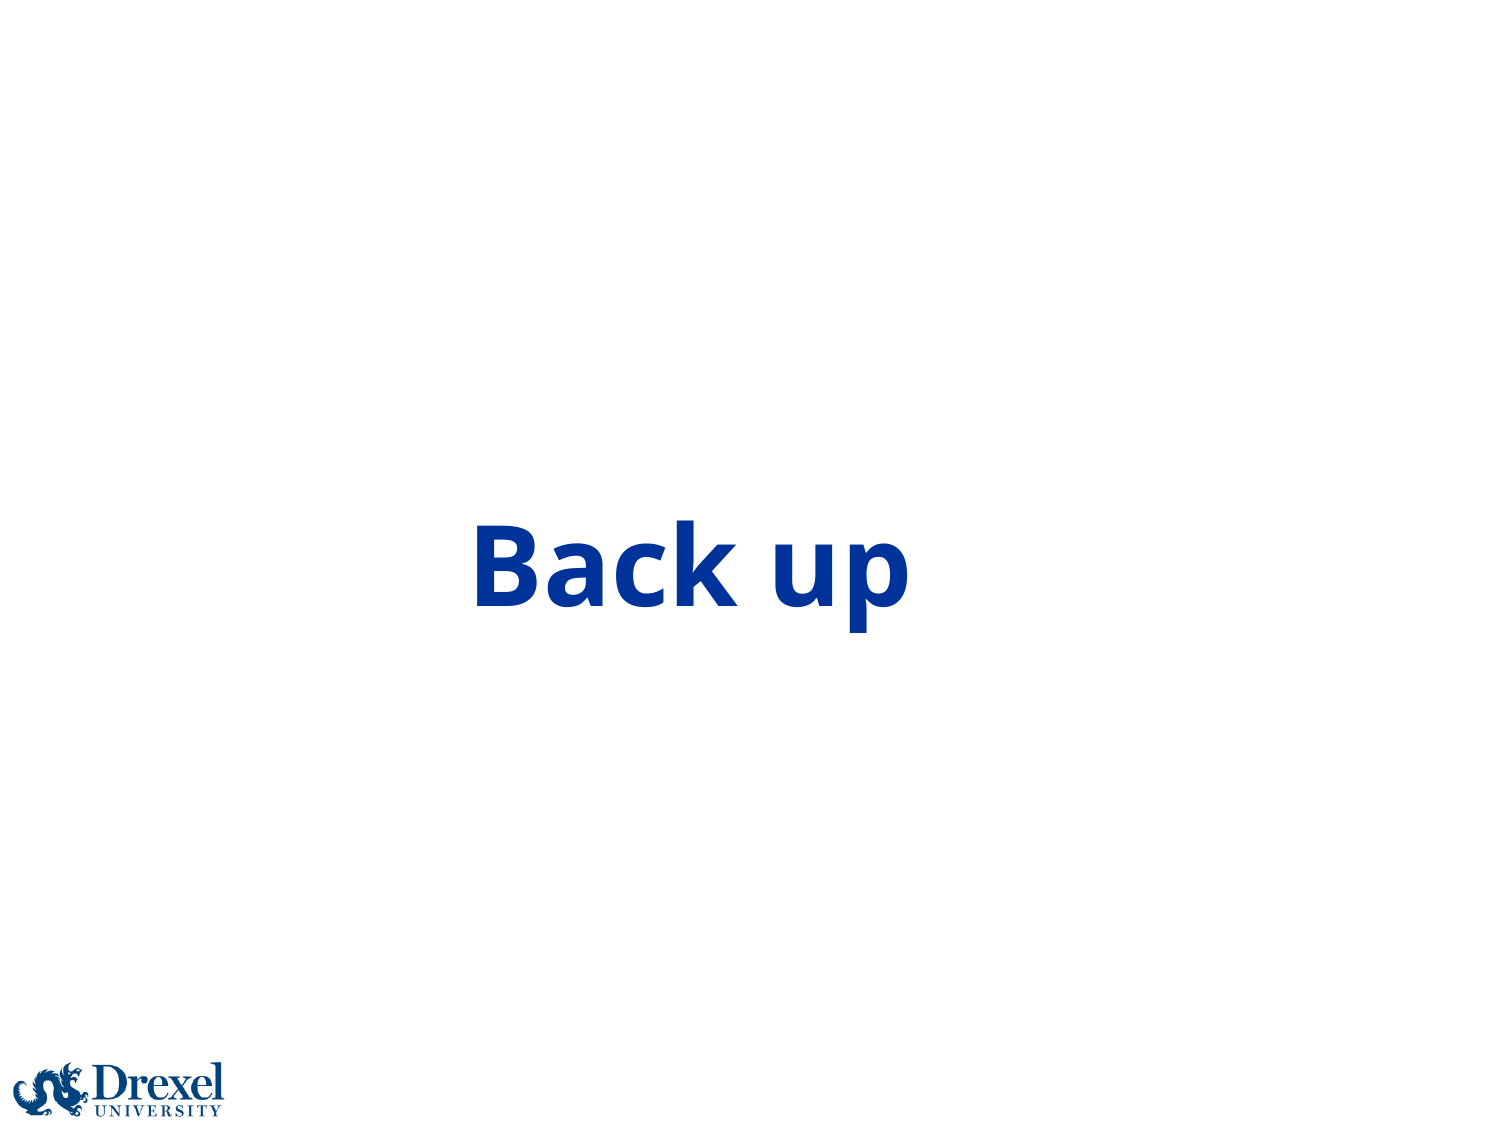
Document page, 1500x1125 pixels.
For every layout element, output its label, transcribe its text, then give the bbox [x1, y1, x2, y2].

text_box Back up [452, 486, 929, 637]
picture [11, 1060, 226, 1118]
